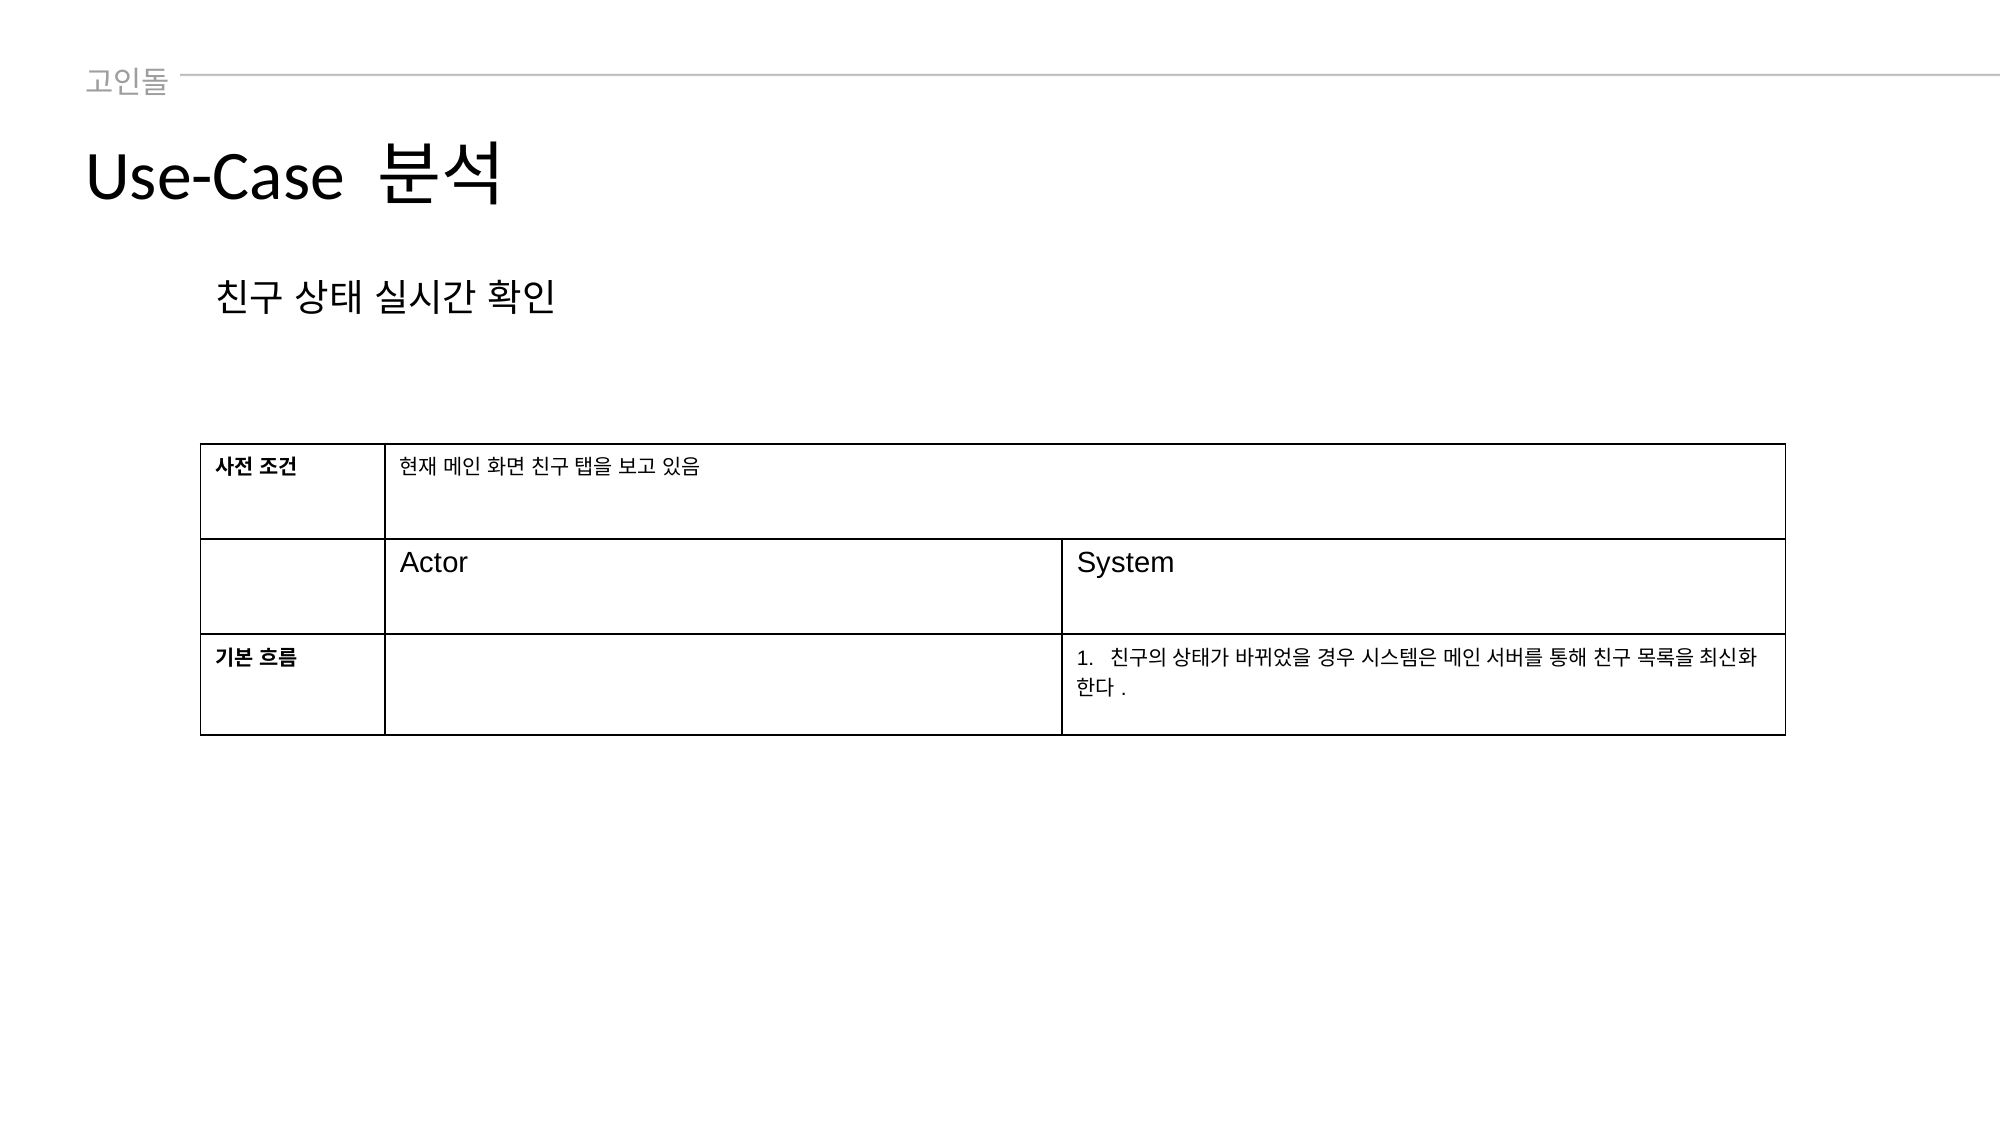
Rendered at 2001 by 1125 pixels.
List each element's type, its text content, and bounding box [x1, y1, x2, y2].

table_cell 1. 친구의 상태가 바뀌었을 경우 시스템은 메인 서버를 통해 친구 목록을 최신화 한다. [1063, 635, 1785, 734]
table_cell Actor [386, 540, 1061, 633]
table_header 사전 조건 [201, 445, 384, 538]
text_box 고인돌 [70, 55, 496, 107]
text_box 친구 상태 실시간 확인 [200, 266, 615, 327]
table_header 현재 메인 화면 친구 탭을 보고 있음 [386, 445, 1785, 538]
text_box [180, 72, 2000, 78]
text_box Use-Case 분석 [70, 122, 863, 221]
table_cell 기본 흐름 [201, 635, 384, 734]
table_cell System [1063, 540, 1785, 633]
table_cell [201, 540, 384, 633]
table_cell [386, 635, 1061, 734]
